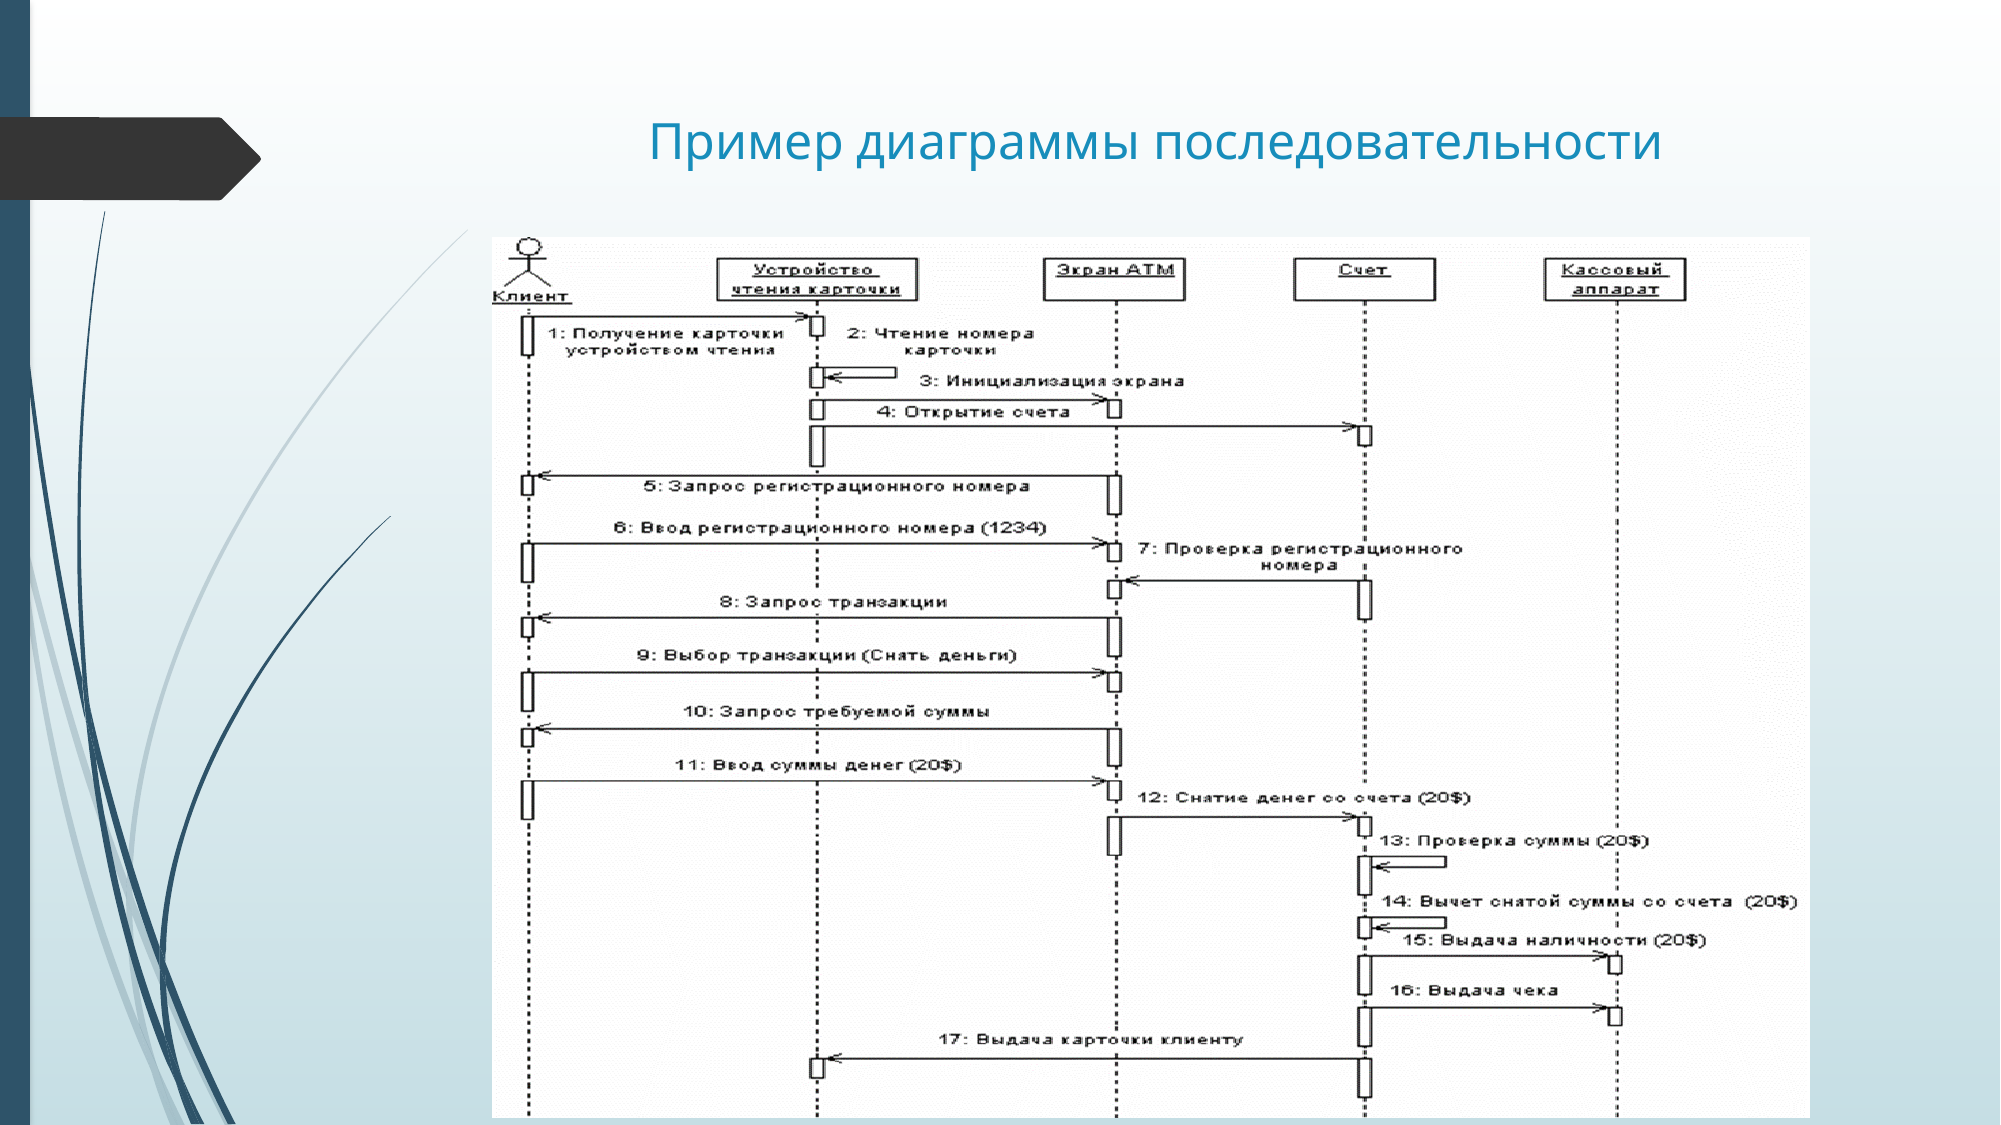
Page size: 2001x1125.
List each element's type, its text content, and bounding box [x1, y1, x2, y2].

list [491, 236, 1810, 1118]
title Пример диаграммы последовательности [425, 102, 1888, 182]
